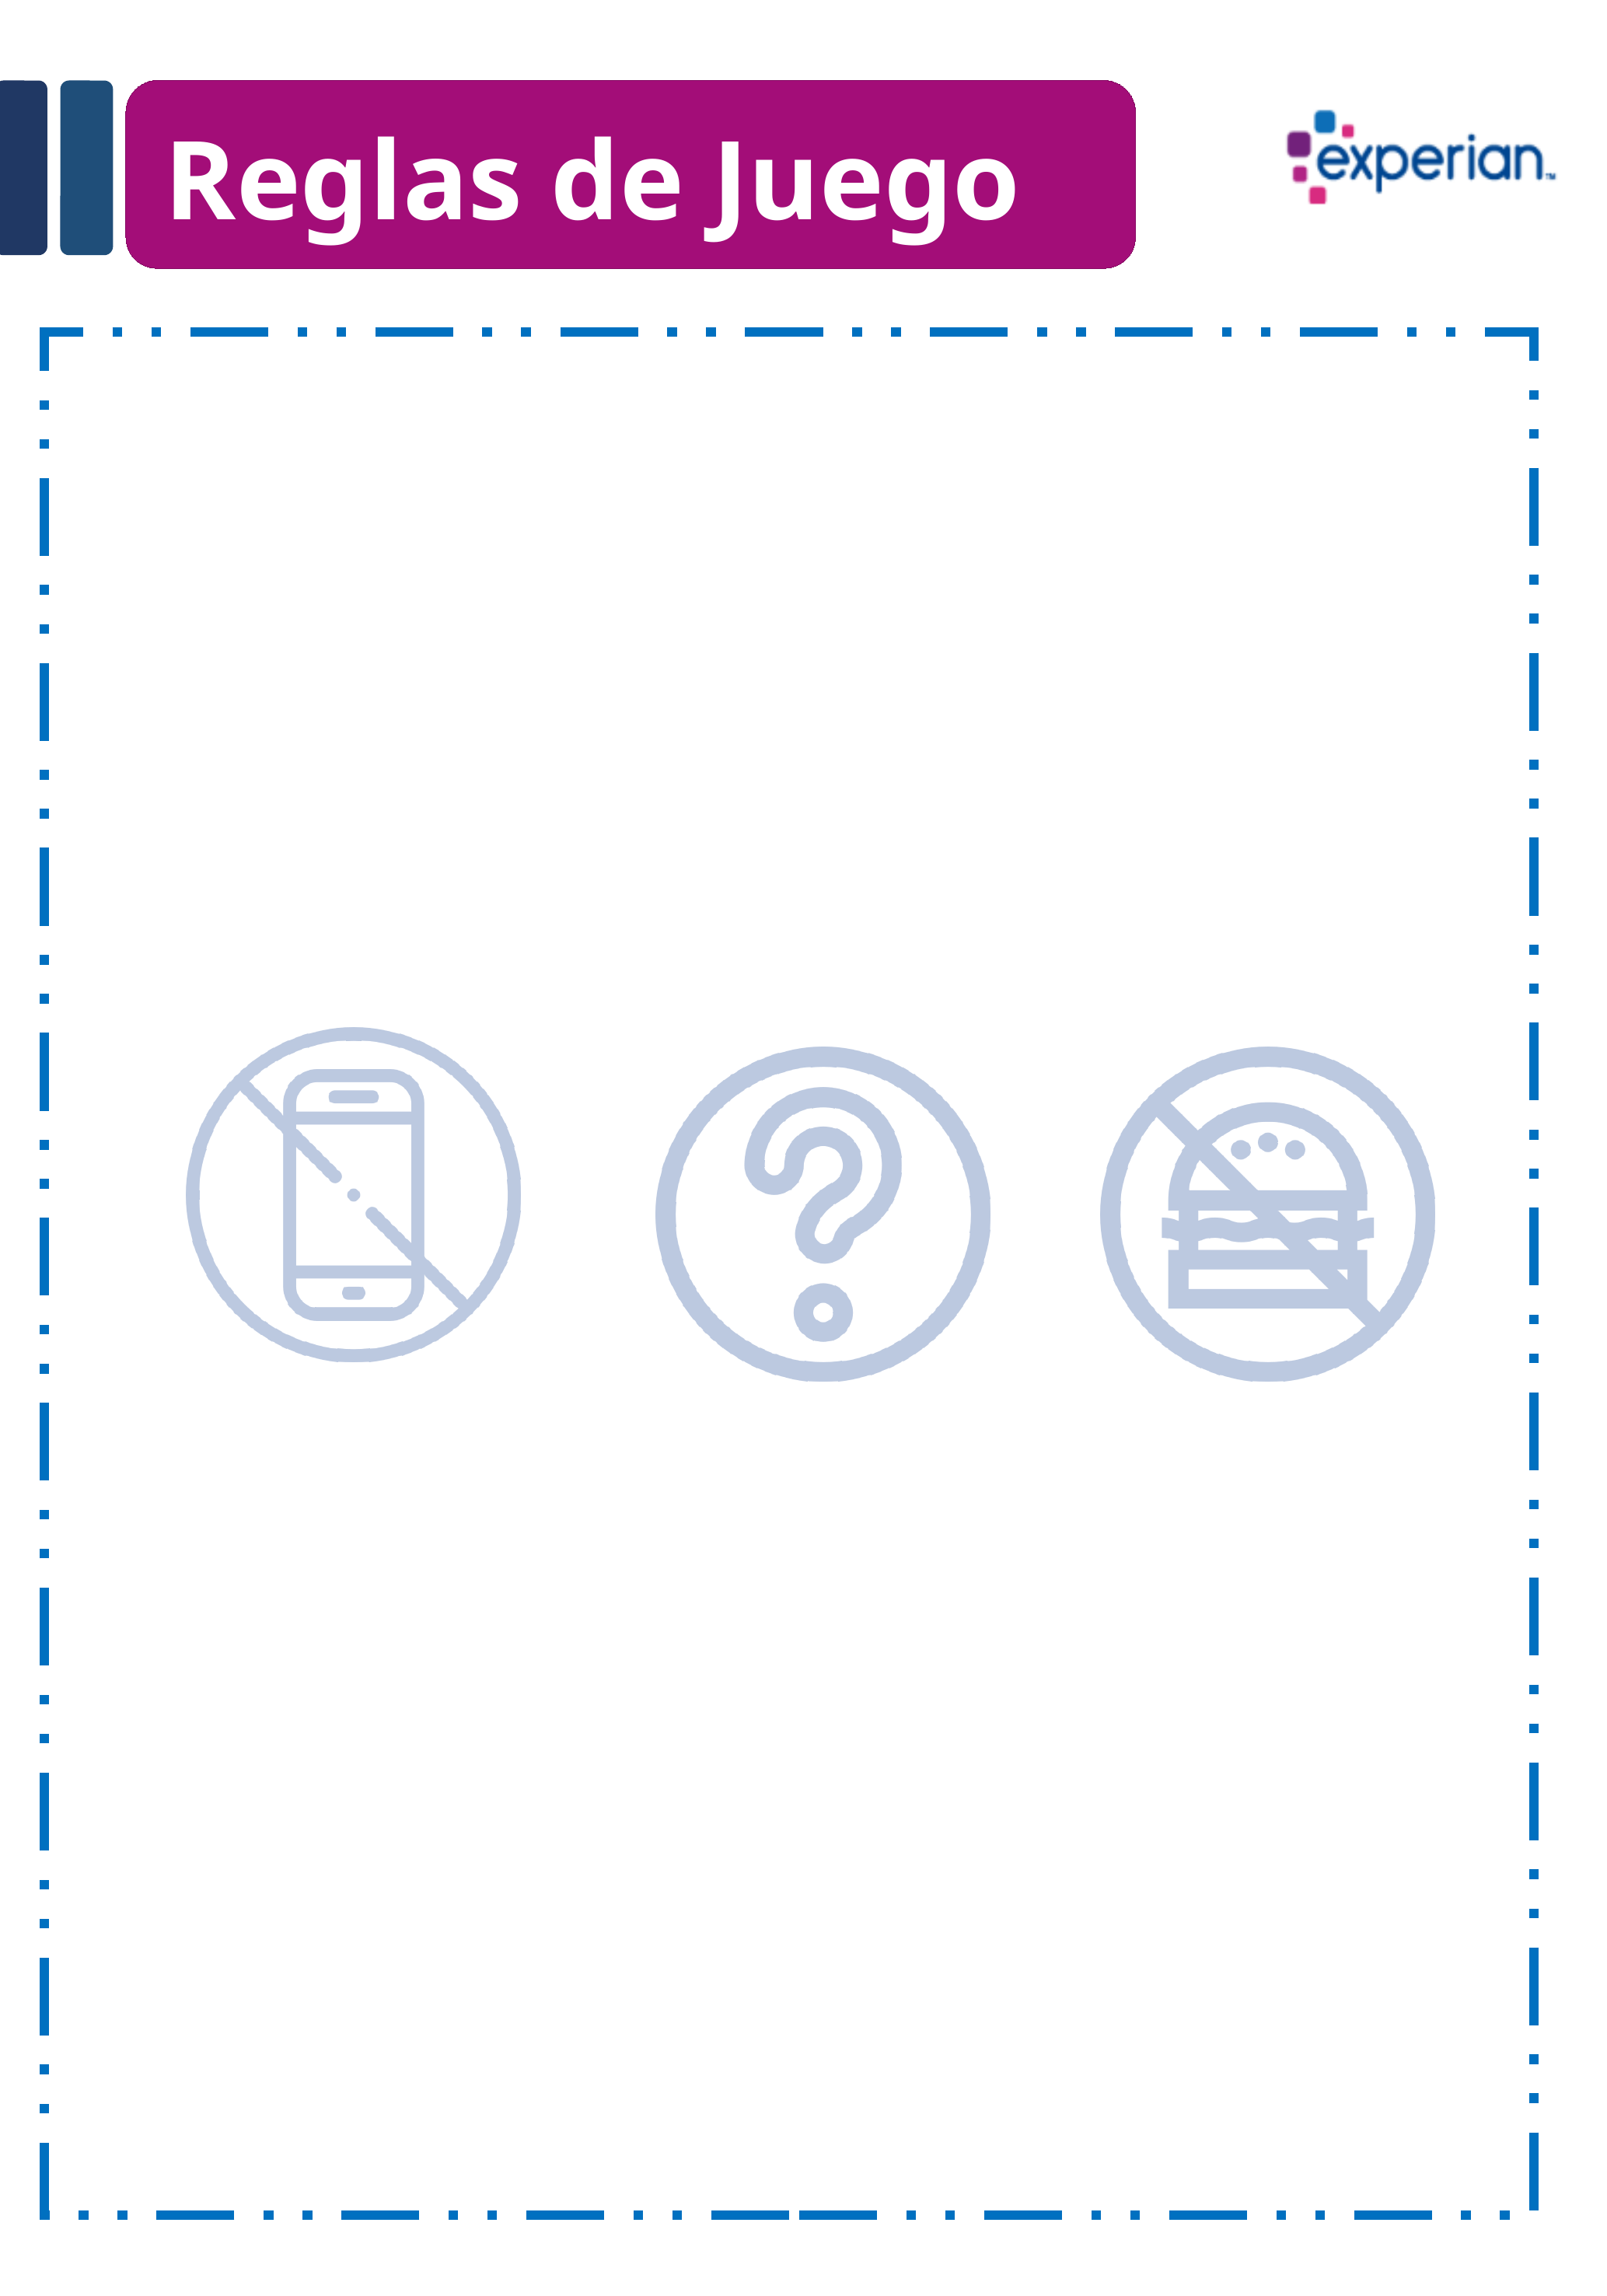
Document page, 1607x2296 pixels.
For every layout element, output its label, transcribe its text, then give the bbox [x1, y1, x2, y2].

picture [655, 1047, 990, 1382]
picture [1267, 103, 1573, 221]
text_box [0, 80, 47, 256]
text_box [125, 80, 1135, 269]
picture [186, 1027, 521, 1362]
text_box [44, 331, 1535, 2216]
text_box Reglas de Juego [153, 105, 1228, 248]
picture [1100, 1047, 1435, 1382]
text_box [60, 80, 114, 256]
